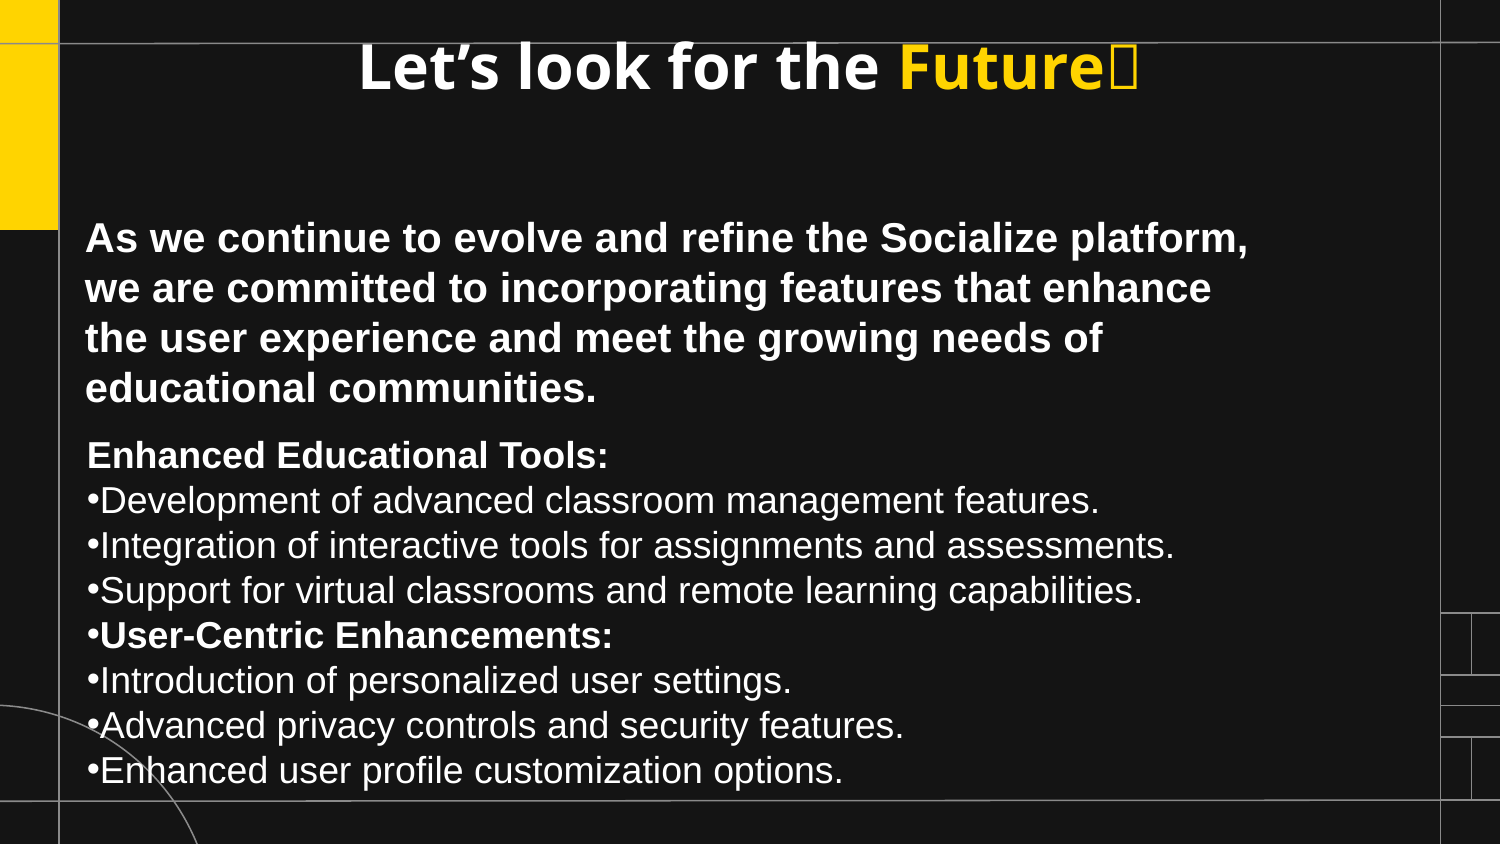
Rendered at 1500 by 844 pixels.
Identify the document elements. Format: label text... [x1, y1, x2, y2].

text_box As we continue to evolve and refine the Socialize platform, we are committed to incorporating features that enhance the user experience and meet the growing needs of educational communities. [69, 195, 1287, 680]
text_box Enhanced Educational Tools: Development of advanced classroom management features. Integration of interactive tools for assignments and assessments. Support for virtual classrooms and remote learning capabilities. User-Centric Enhancements: Introduction of personalized user settings. Advanced privacy controls and security features. Enhanced user profile customization options. [71, 423, 1382, 844]
title Let’s look for the Future🚀 [118, 12, 1382, 107]
